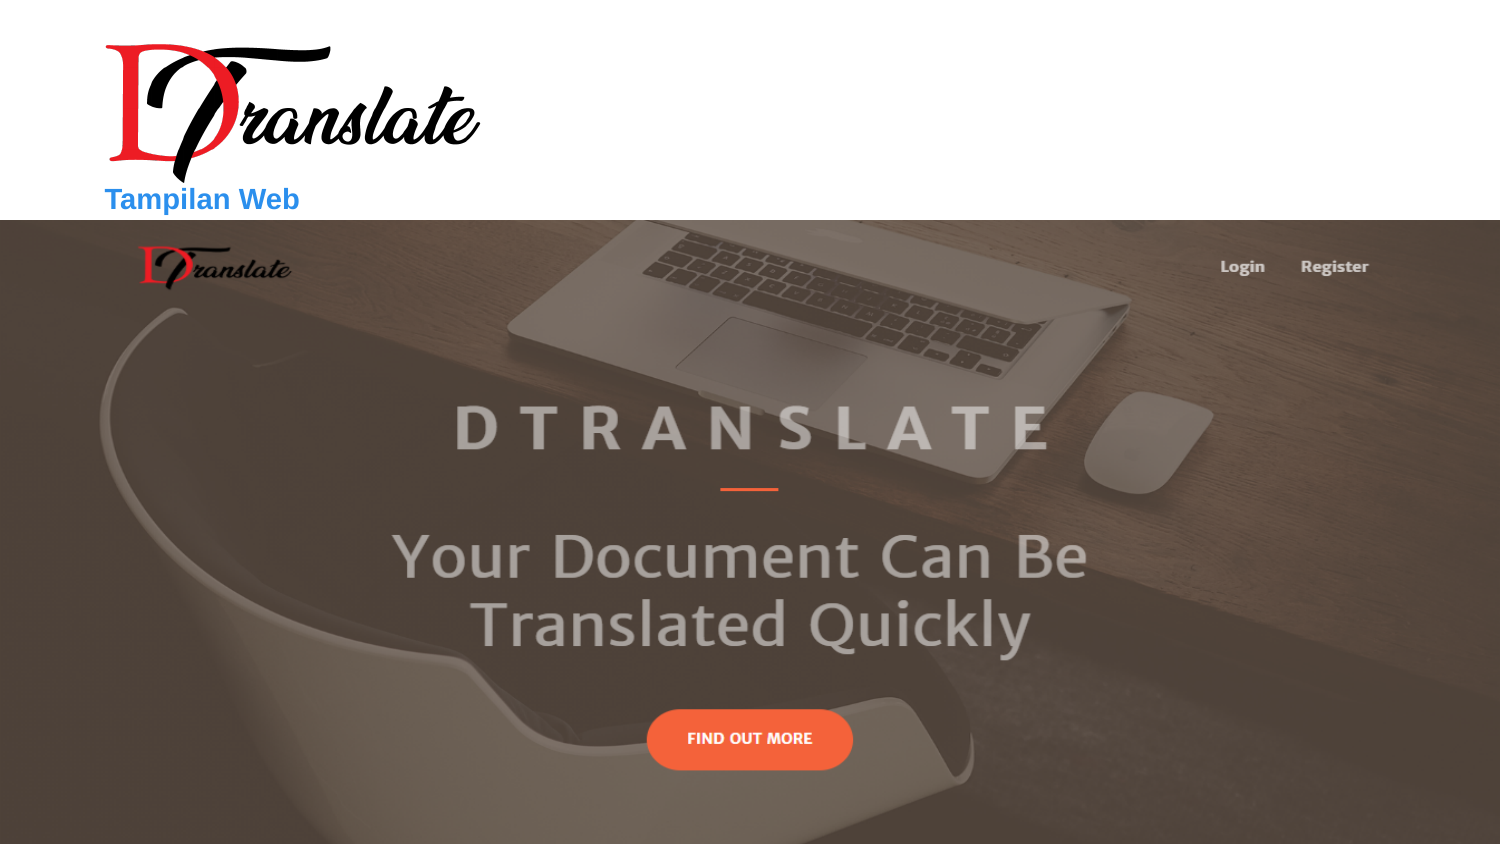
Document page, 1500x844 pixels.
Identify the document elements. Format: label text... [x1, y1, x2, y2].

picture [0, 220, 1500, 844]
picture [89, 27, 498, 192]
list Tampilan Web [89, 173, 1500, 220]
